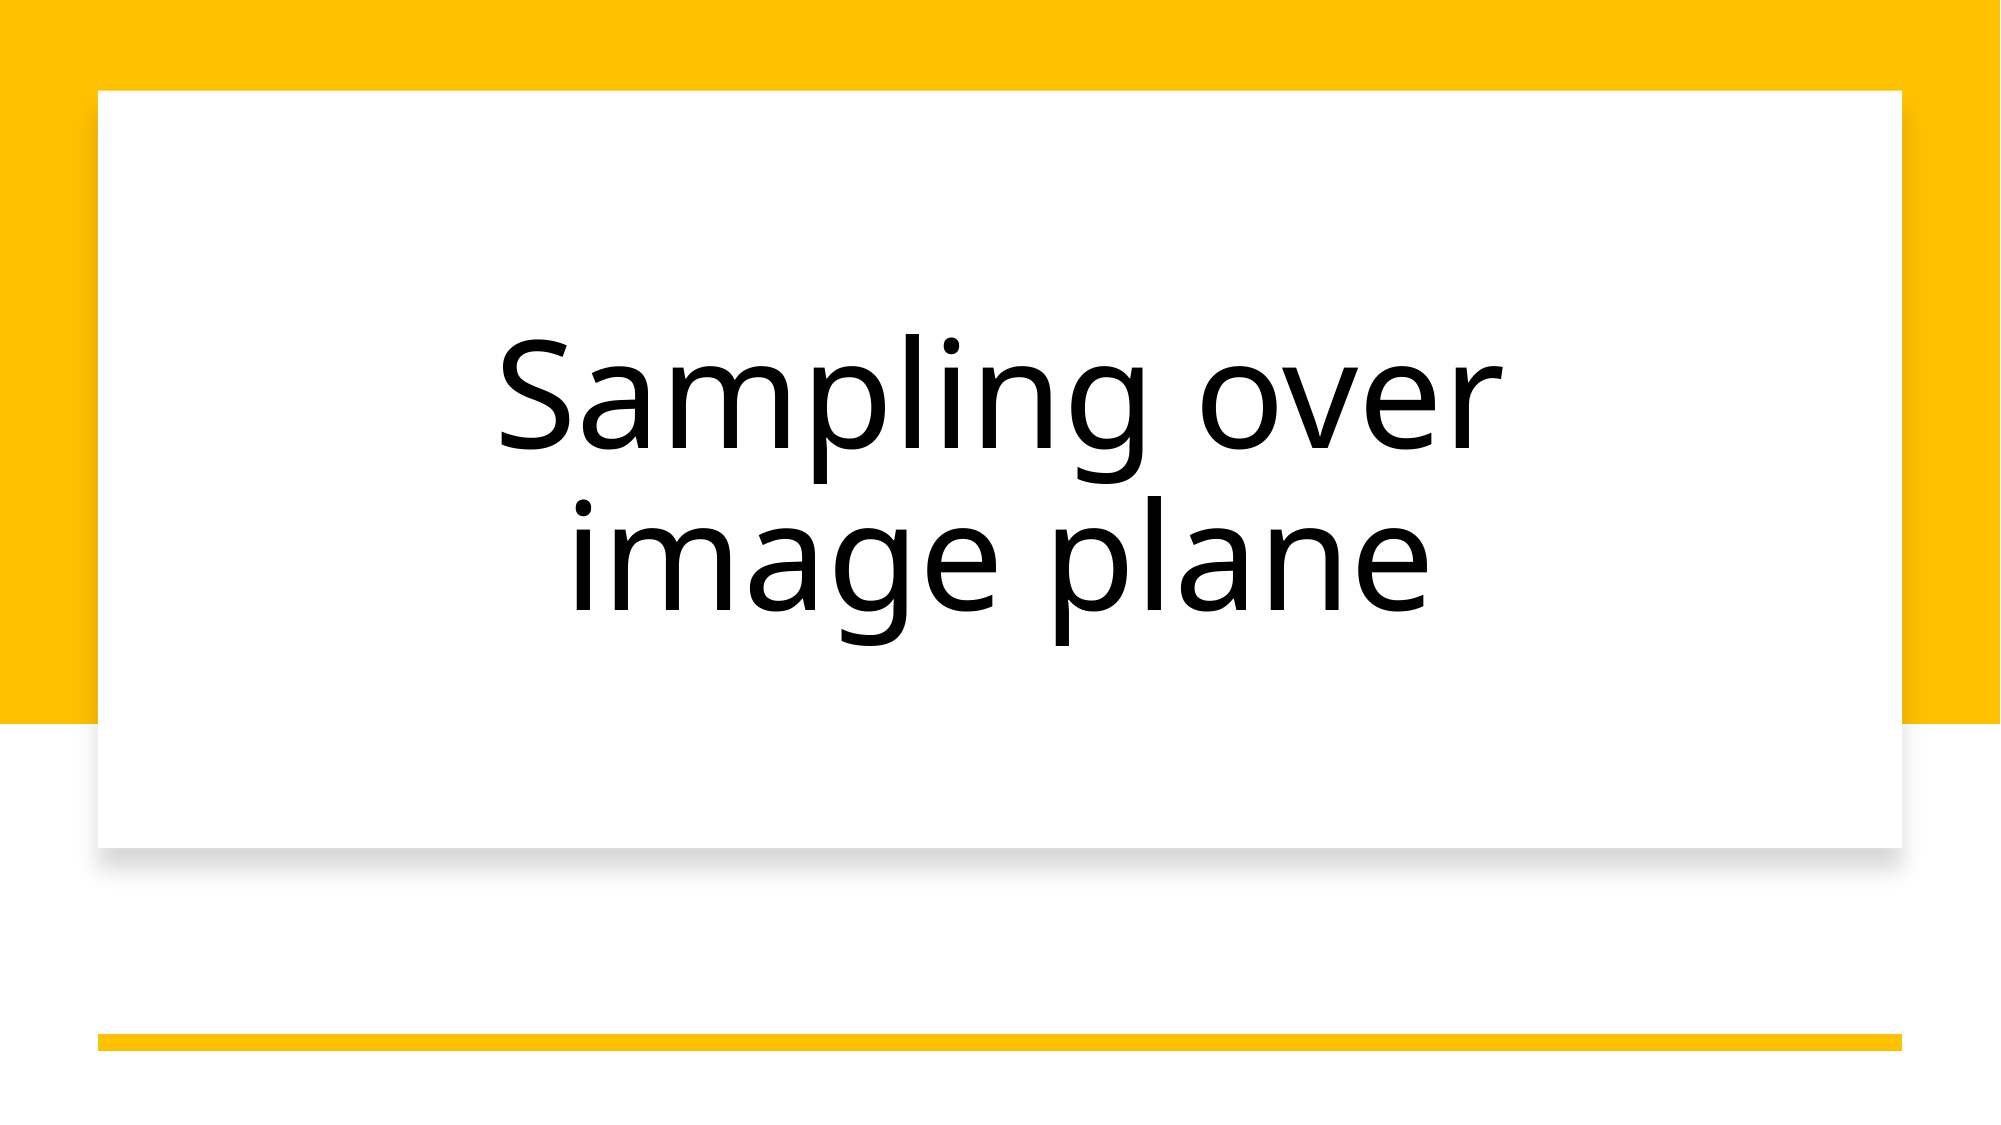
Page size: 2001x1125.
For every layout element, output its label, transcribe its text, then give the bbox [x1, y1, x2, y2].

text_box [0, 725, 2000, 1125]
text_box [0, 0, 2000, 725]
text_box [97, 89, 1903, 849]
title Sampling over image plane [249, 212, 1750, 750]
